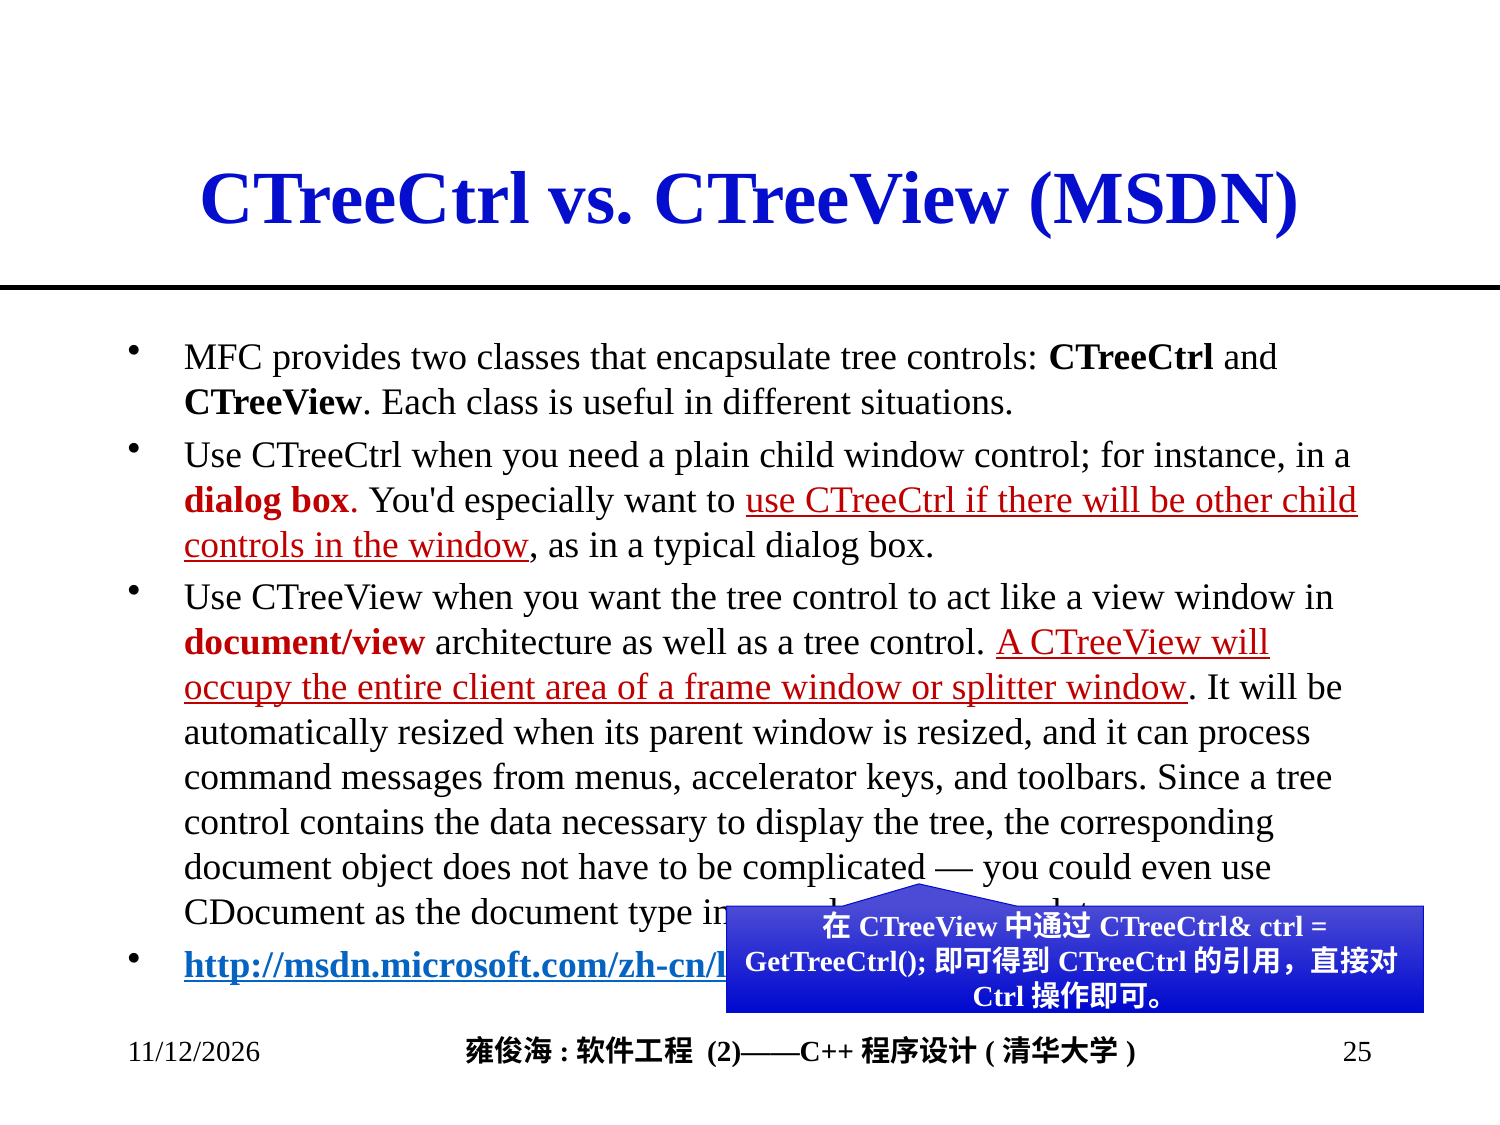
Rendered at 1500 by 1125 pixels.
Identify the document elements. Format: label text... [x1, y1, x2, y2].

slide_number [112, 1025, 425, 1100]
list MFC provides two classes that encapsulate tree controls: CTreeCtrl and CTreeView. Each class is useful in different situations. Use CTreeCtrl when you need a plain child window control; for instance, in a dialog box. You'd especially want to use CTreeCtrl if there will be other child controls in the window, as in a typical dialog box. Use CTreeView when you want the tree control to act like a view window in document/view architecture as well as a tree control. A CTreeView will occupy the entire client area of a frame window or splitter window. It will be automatically resized when its parent window is resized, and it can process command messages from menus, accelerator keys, and toolbars. Since a tree control contains the data necessary to display the tree, the corresponding document object does not have to be complicated — you could even use CDocument as the document type in your document template. http://msdn.microsoft.com/zh-cn/library/7k7xfzt0(v=vs.90).aspx [112, 324, 1388, 1000]
text_box 在CTreeView中通过CTreeCtrl& ctrl = GetTreeCtrl();即可得到CTreeCtrl的引用，直接对Ctrl操作即可。 [726, 883, 1424, 1013]
title CTreeCtrl vs. CTreeView (MSDN) [112, 99, 1388, 288]
slide_number 25 [1074, 1025, 1388, 1100]
